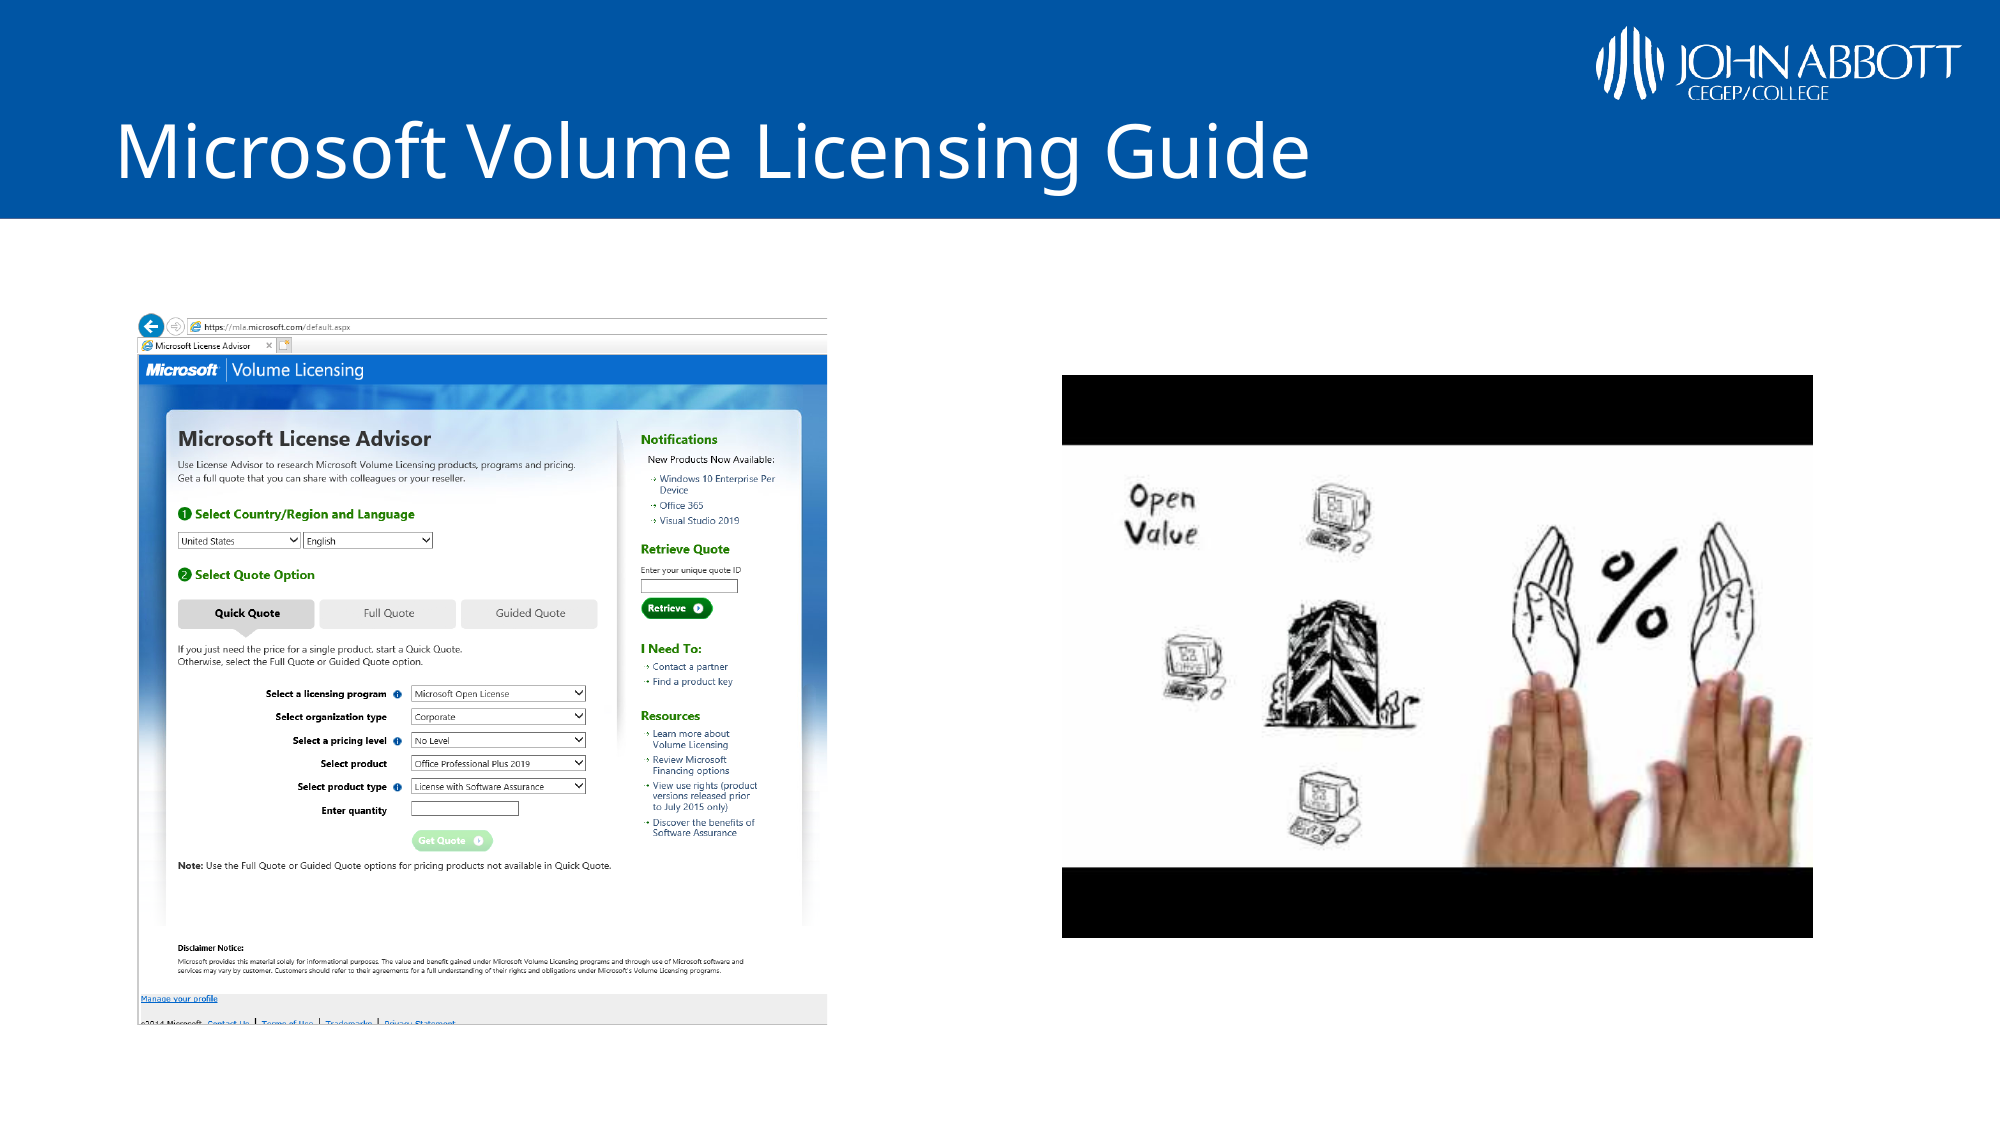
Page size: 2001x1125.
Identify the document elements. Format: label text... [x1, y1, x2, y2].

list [137, 299, 828, 1025]
title Microsoft Volume Licensing Guide [99, 0, 1863, 202]
picture [1863, 26, 1962, 100]
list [1062, 374, 1813, 938]
